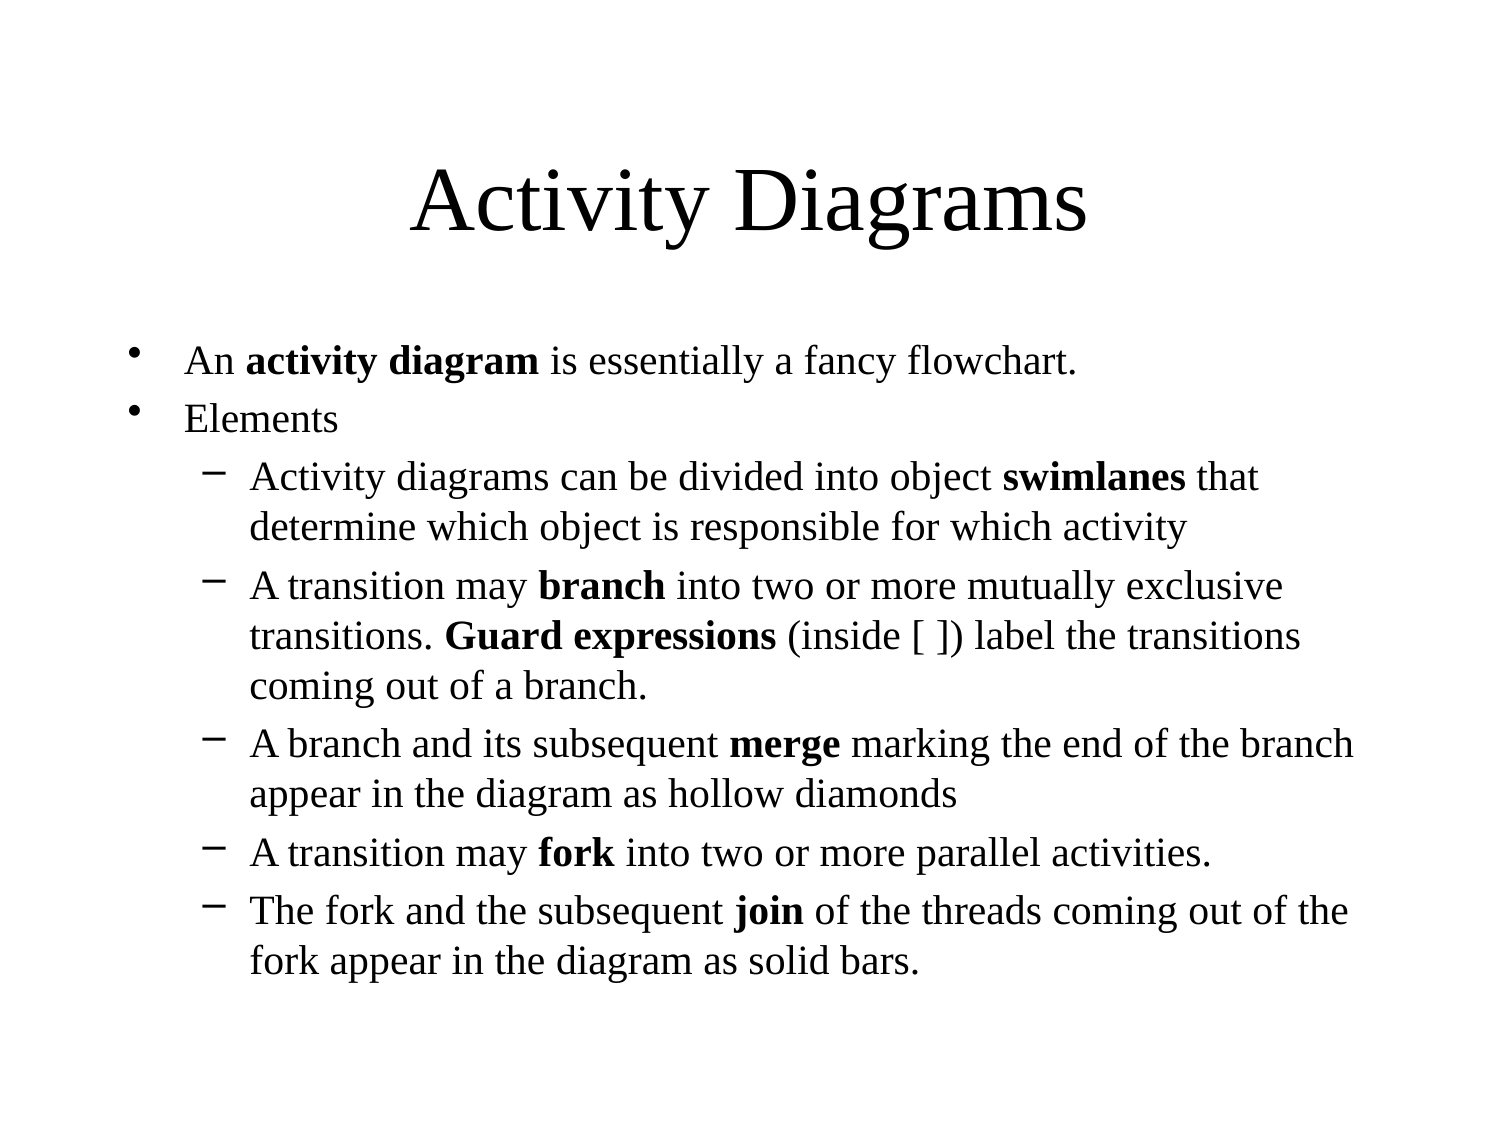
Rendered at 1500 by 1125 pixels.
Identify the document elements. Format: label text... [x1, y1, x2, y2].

list An activity diagram is essentially a fancy flowchart. Elements Activity diagrams can be divided into object swimlanes that determine which object is responsible for which activity A transition may branch into two or more mutually exclusive transitions. Guard expressions (inside [ ]) label the transitions coming out of a branch. A branch and its subsequent merge marking the end of the branch appear in the diagram as hollow diamonds A transition may fork into two or more parallel activities. The fork and the subsequent join of the threads coming out of the fork appear in the diagram as solid bars. [112, 324, 1388, 1000]
title Activity Diagrams [112, 99, 1388, 288]
